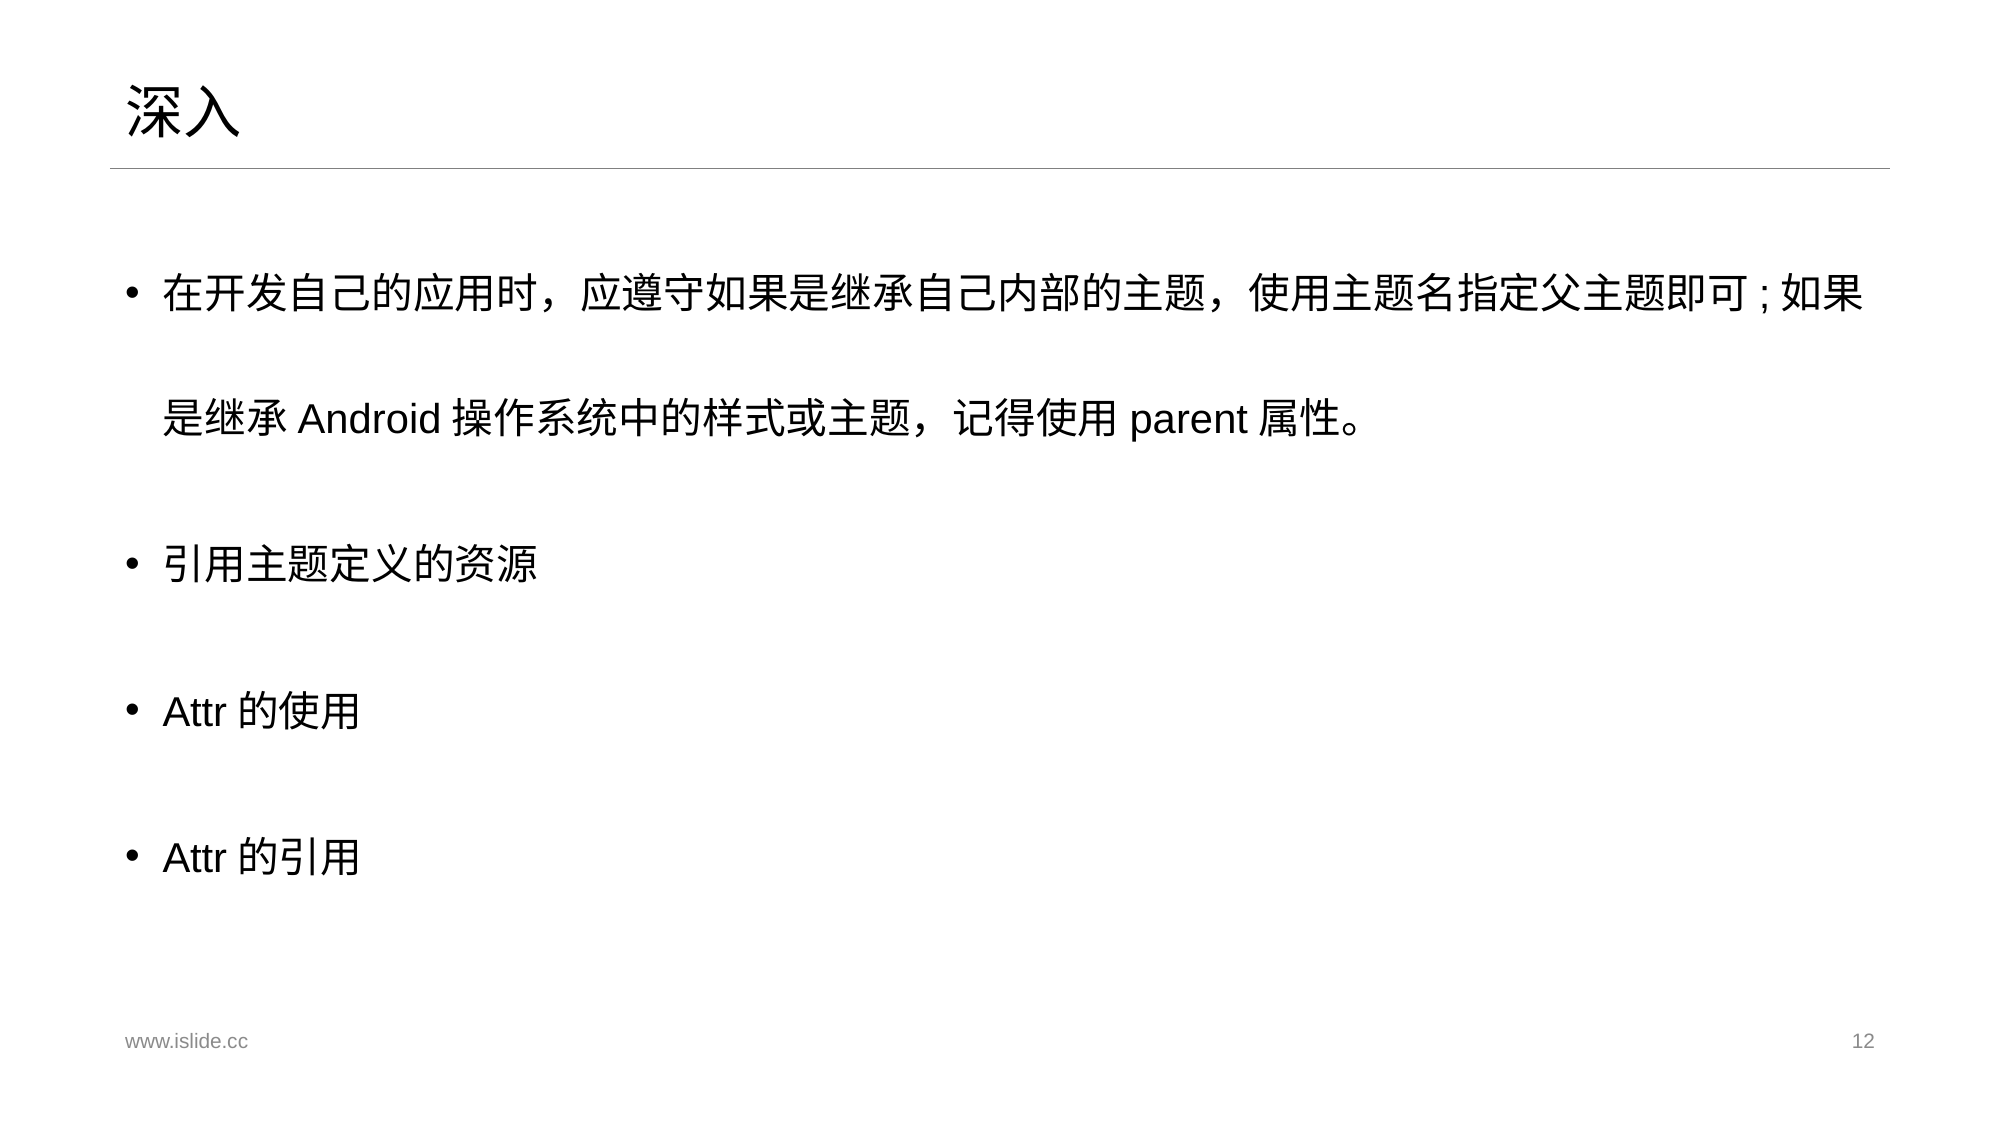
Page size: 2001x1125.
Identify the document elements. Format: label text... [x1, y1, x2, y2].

slide_number 12 [1412, 1023, 1890, 1058]
text_box 深入 [110, 67, 258, 153]
list 在开发自己的应用时，应遵守如果是继承自己内部的主题，使用主题名指定父主题即可;如果是继承Android操作系统中的样式或主题，记得使用parent属性。 引用主题定义的资源 Attr的使用 Attr的引用 [109, 184, 1890, 1008]
footer www.islide.cc [109, 1023, 790, 1058]
